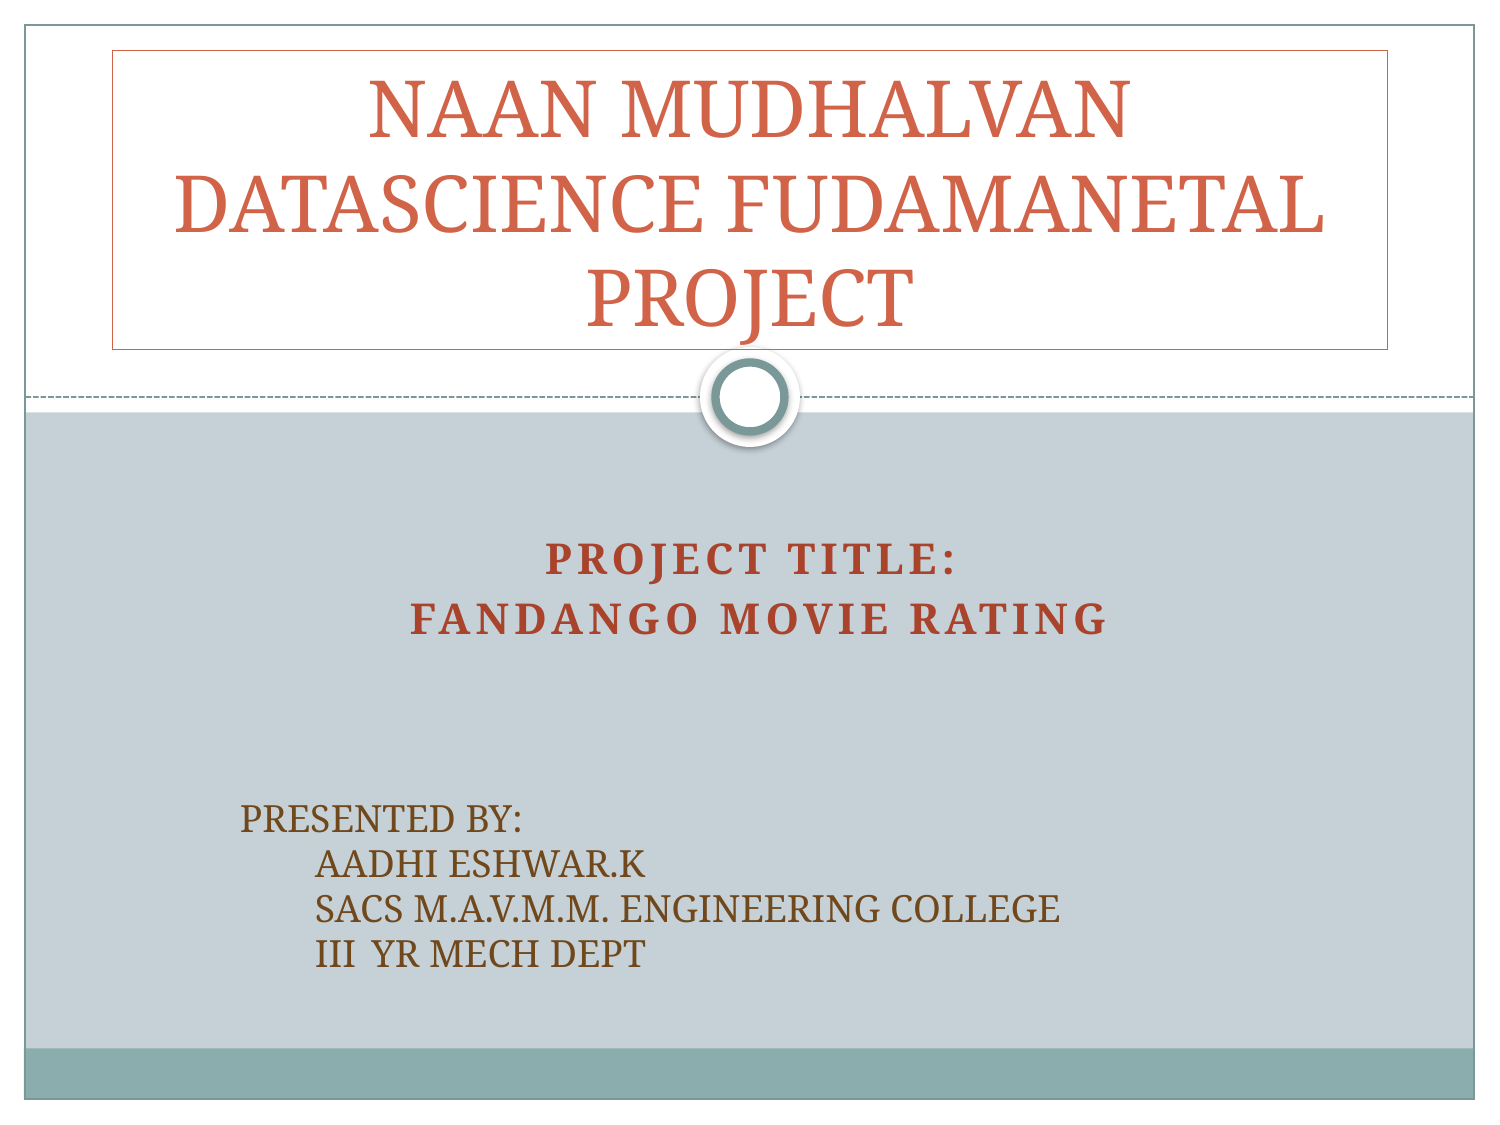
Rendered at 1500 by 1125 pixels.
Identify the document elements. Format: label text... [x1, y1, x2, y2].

subtitle PROJECT TITLE: FANDANGO MOVIE RATING [225, 525, 1275, 650]
text_box PRESENTED BY: AADHI ESHWAR.K SACS M.A.V.M.M. ENGINEERING COLLEGE III YR MECH DEPT [224, 787, 1125, 983]
title NAAN MUDHALVAN DATASCIENCE FUDAMANETAL PROJECT [112, 50, 1388, 350]
